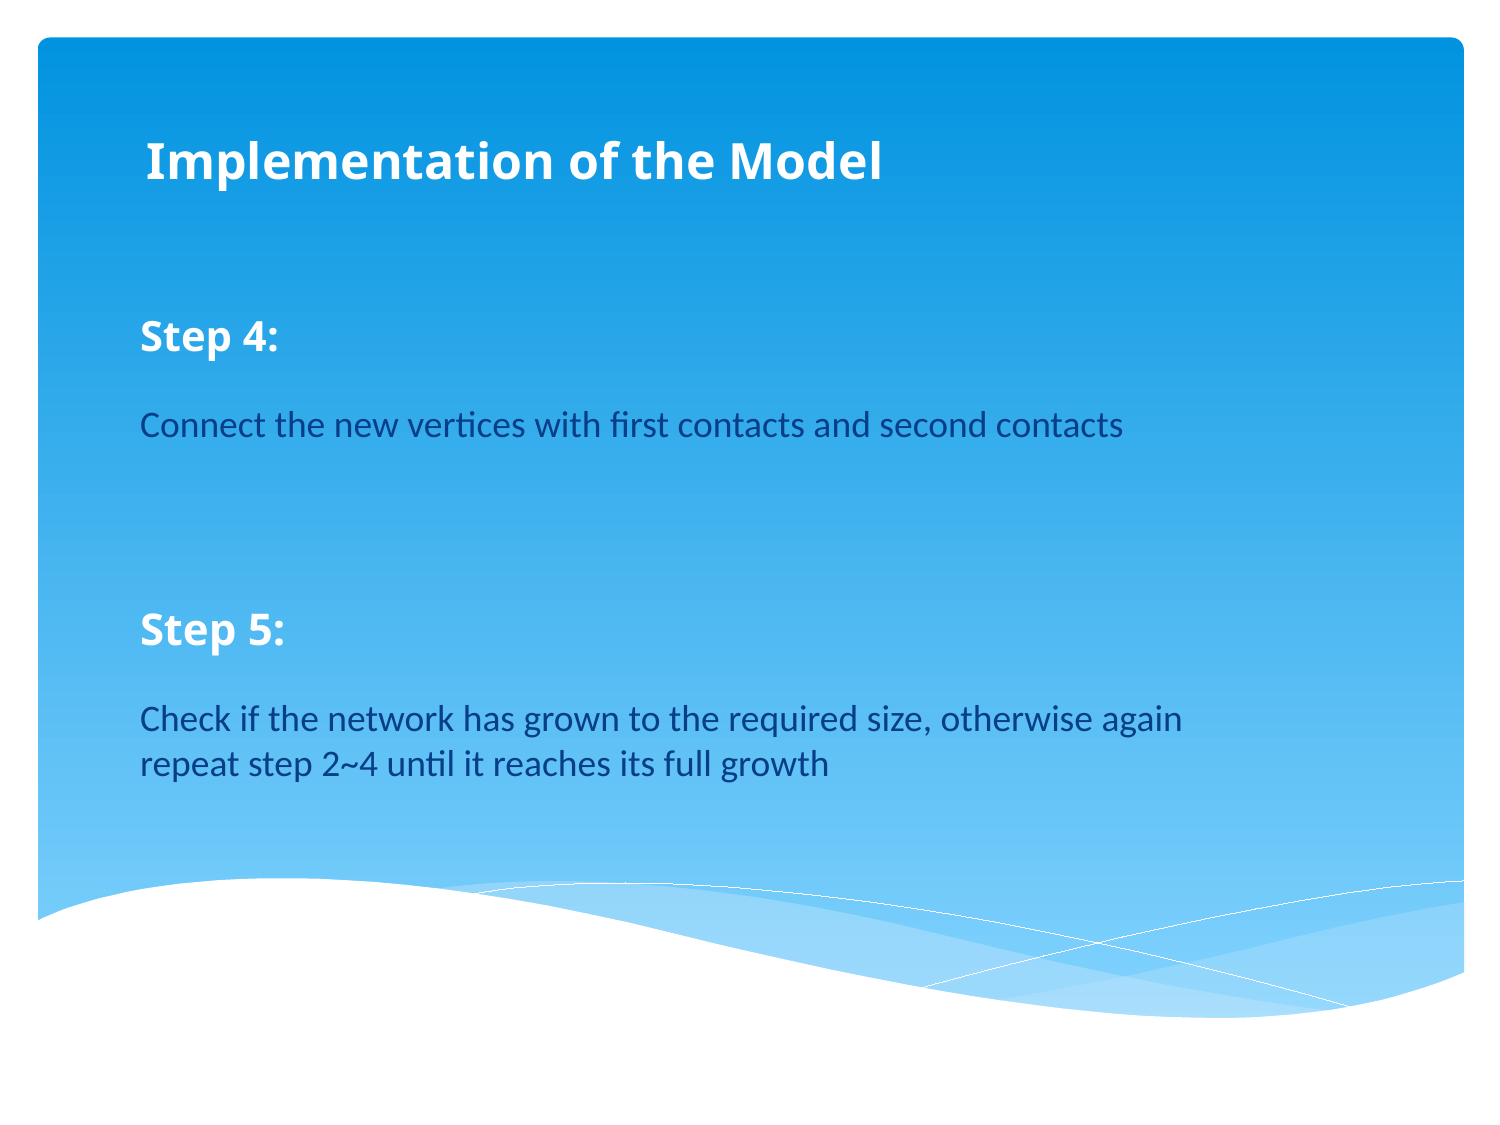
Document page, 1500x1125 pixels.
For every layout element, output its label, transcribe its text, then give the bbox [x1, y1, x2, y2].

title Step 4: Connect the new vertices with first contacts and second contacts [125, 275, 1307, 453]
text_box Implementation of the Model [130, 112, 900, 207]
text_box Step 5: Check if the network has grown to the required size, otherwise again repeat step 2~4 until it reaches its full growth [124, 579, 1307, 792]
